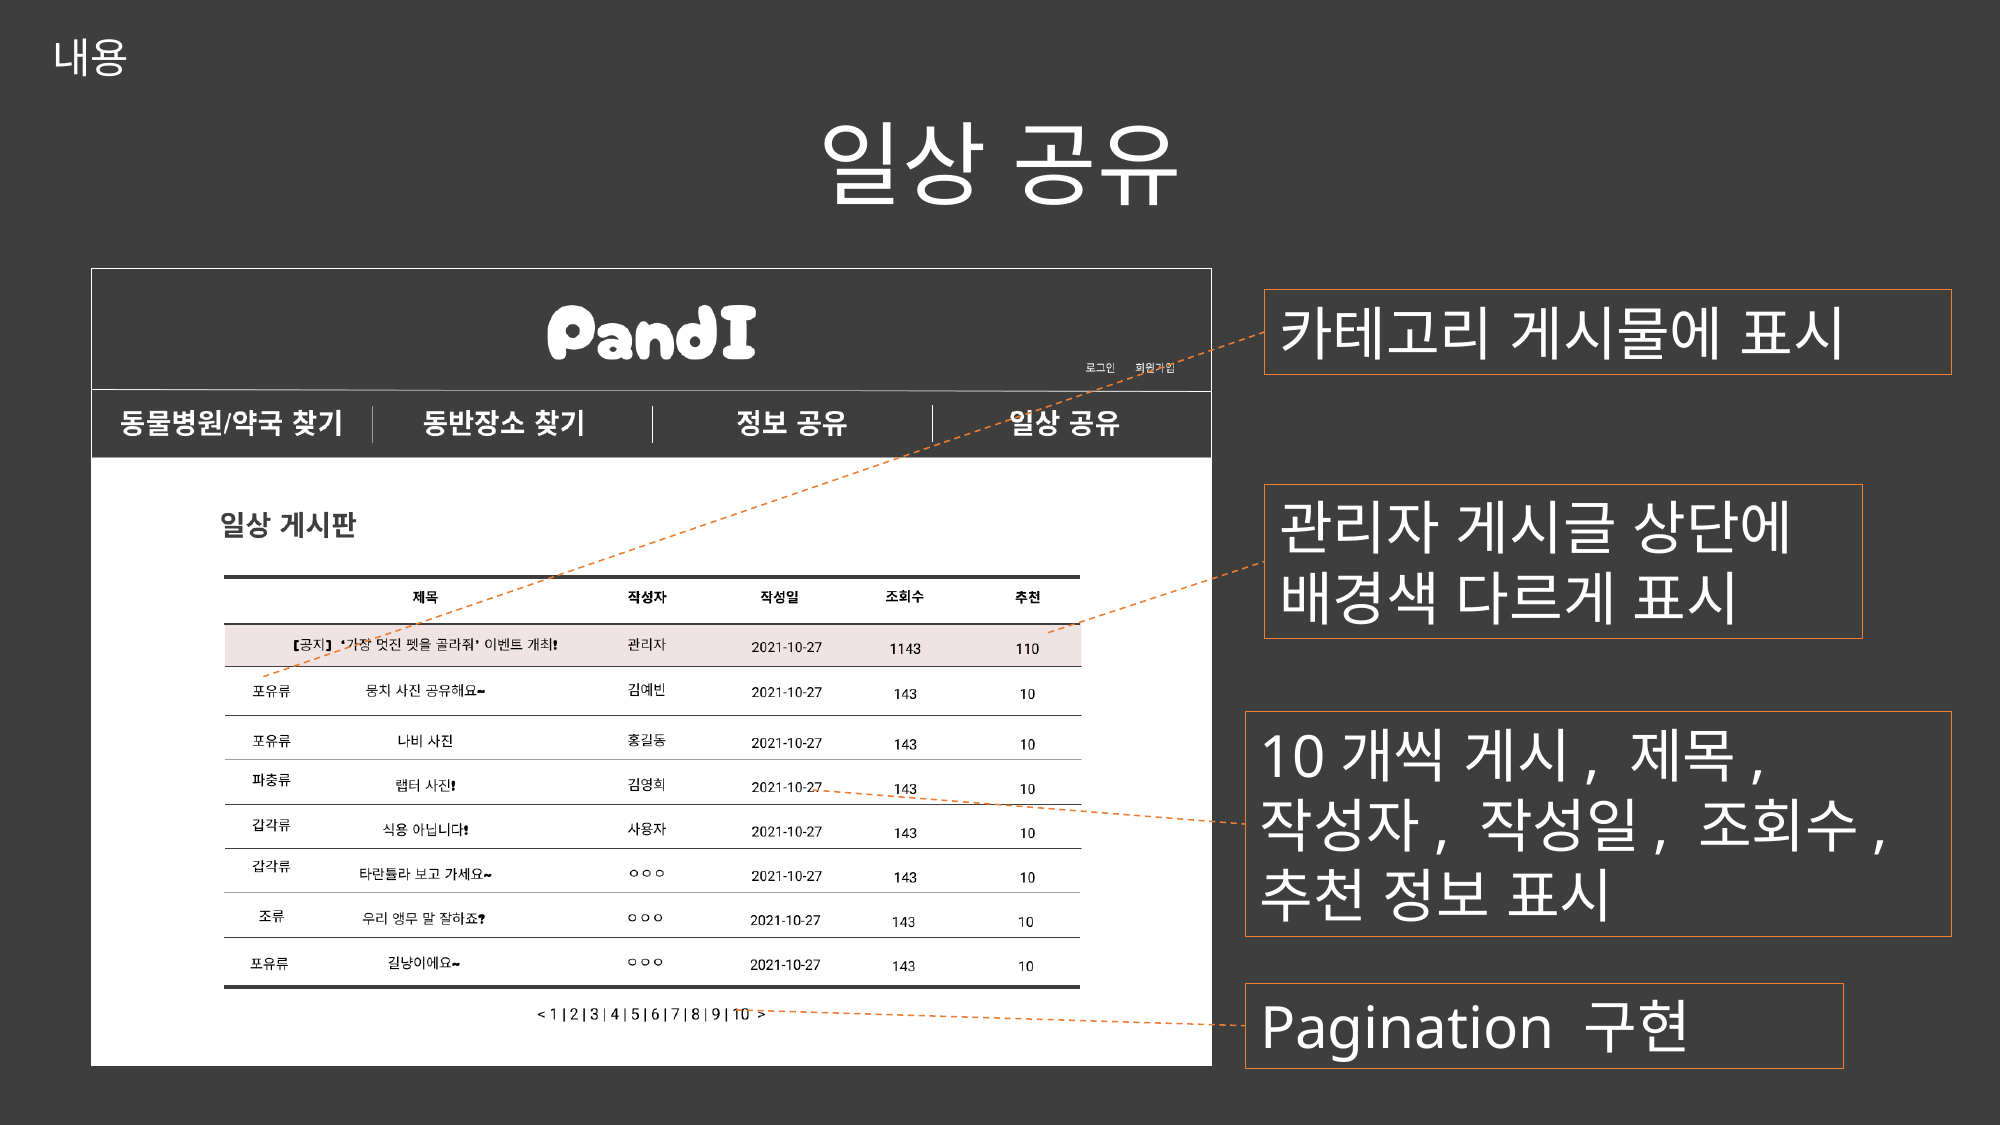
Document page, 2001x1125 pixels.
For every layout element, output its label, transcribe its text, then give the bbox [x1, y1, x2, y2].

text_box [263, 332, 1265, 677]
text_box 10개씩 게시, 제목, 작성자, 작성일, 조회수, 추천 정보 표시 [1245, 711, 1952, 937]
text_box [812, 789, 1246, 826]
text_box 관리자 게시글 상단에 배경색 다르게 표시 [1265, 484, 1863, 639]
text_box 카테고리 게시물에 표시 [1264, 289, 1952, 375]
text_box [735, 1009, 1246, 1027]
text_box Pagination 구현 [1245, 983, 1844, 1069]
picture [91, 268, 1212, 1066]
text_box 내용 [0, 17, 259, 102]
title 일상 공유 [137, 59, 1863, 278]
